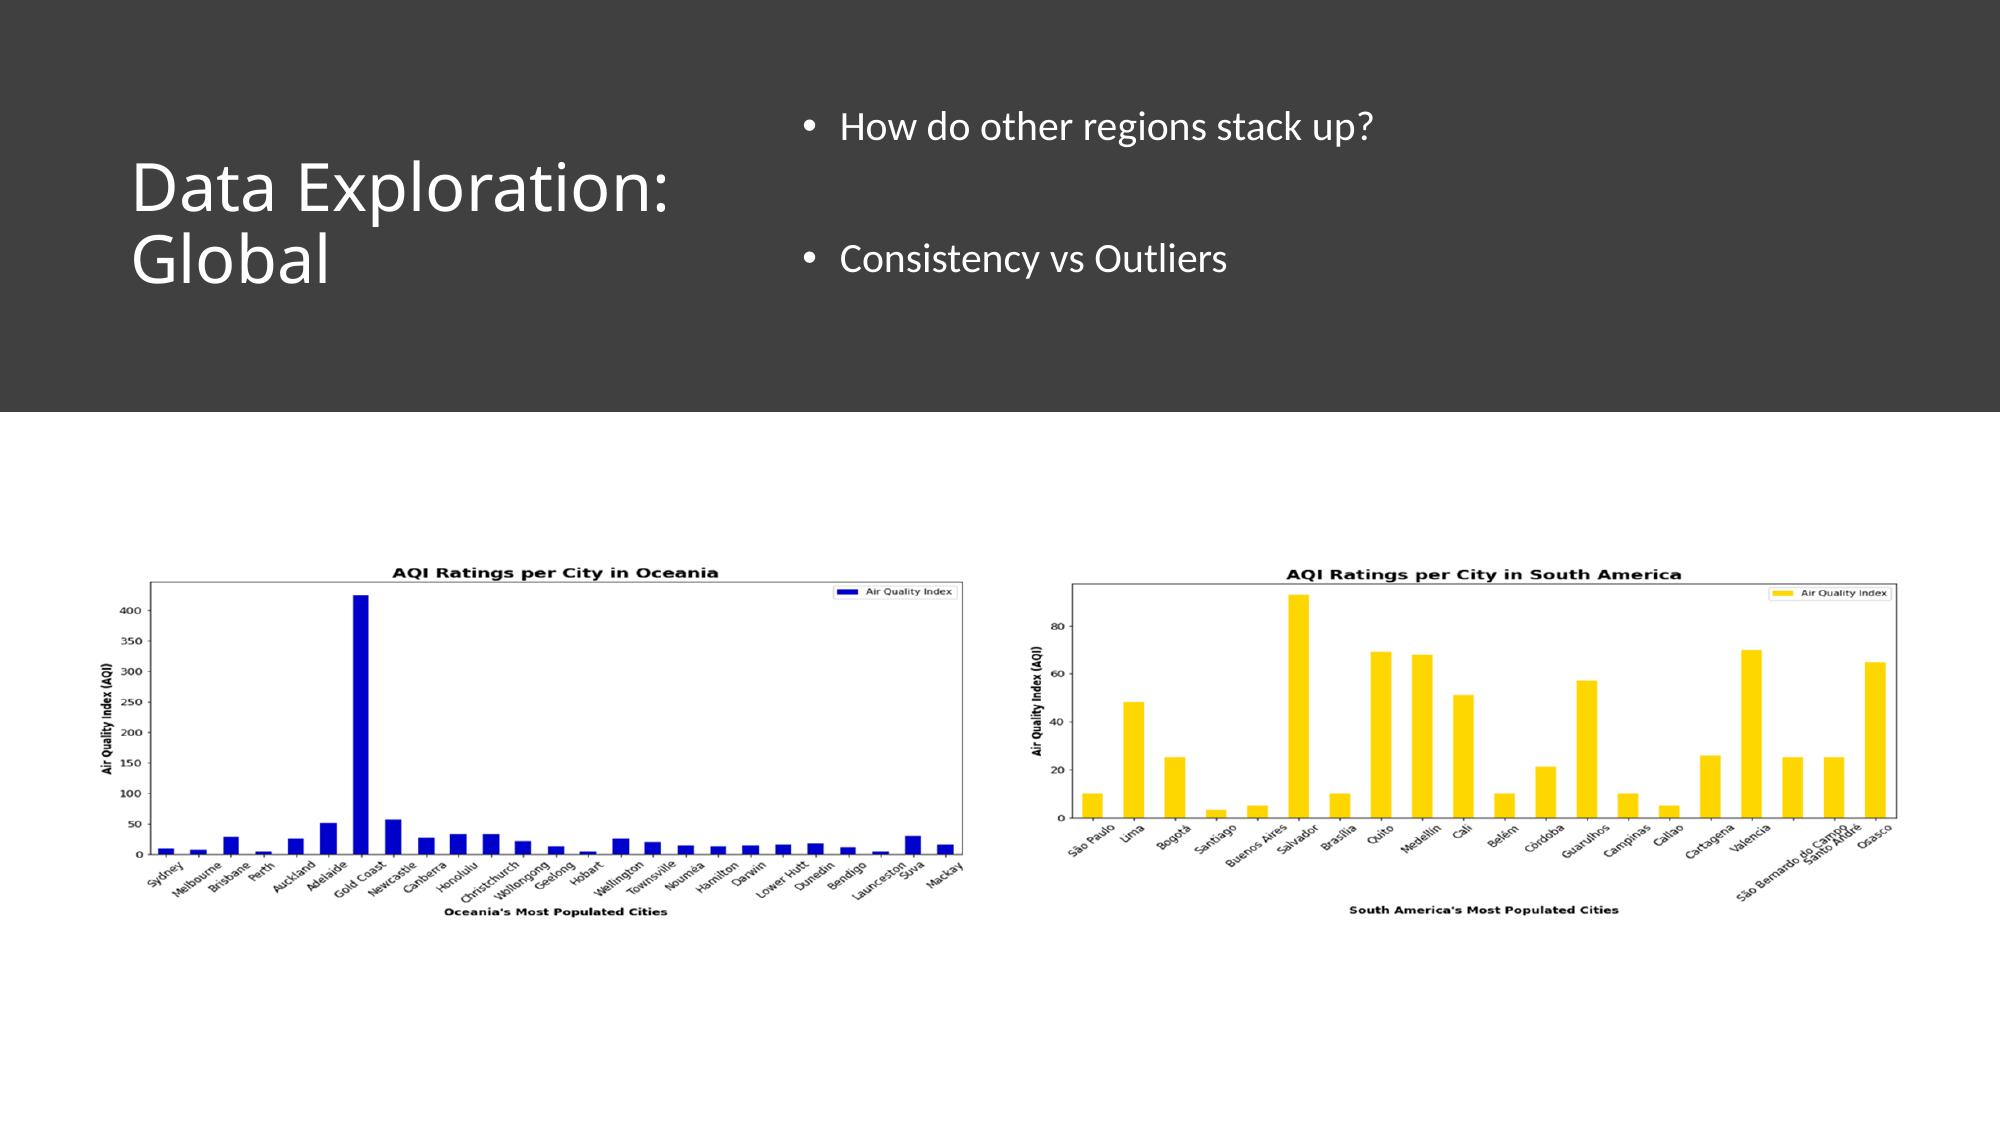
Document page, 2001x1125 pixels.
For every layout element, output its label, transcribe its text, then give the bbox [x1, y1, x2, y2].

list How do other regions stack up? Consistency vs Outliers [777, 71, 1885, 381]
title Data Exploration: Global [115, 71, 715, 381]
text_box [0, 0, 2000, 413]
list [89, 559, 980, 925]
picture [1020, 561, 1910, 923]
